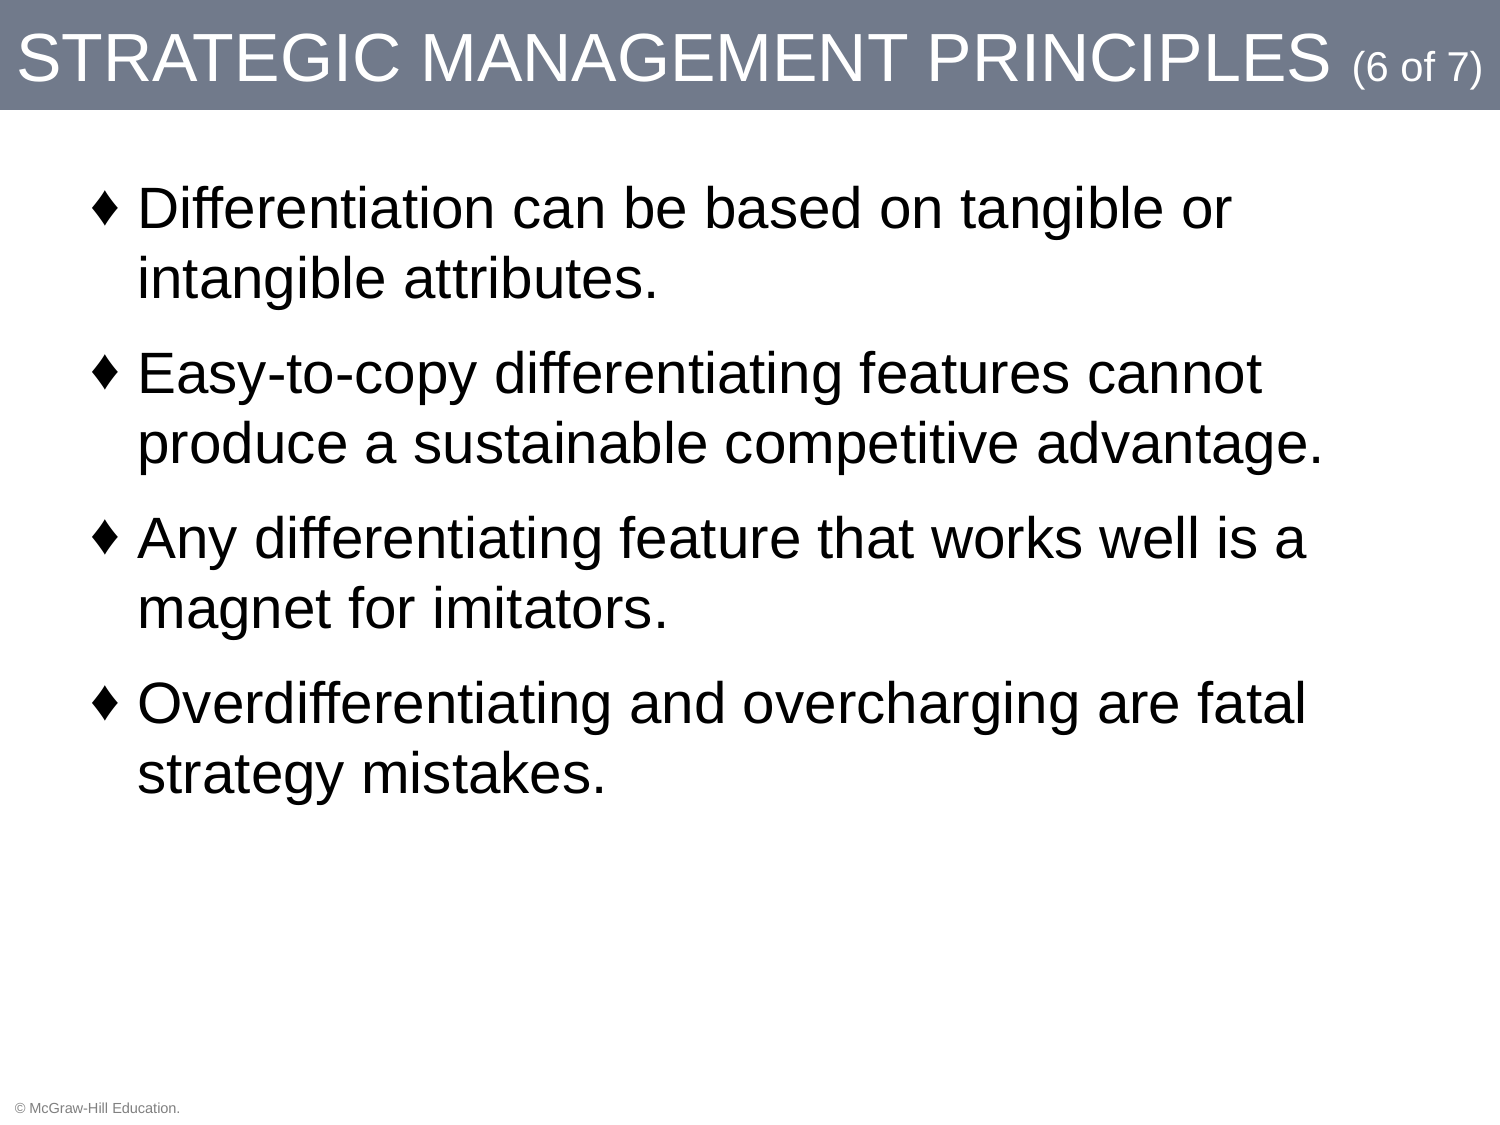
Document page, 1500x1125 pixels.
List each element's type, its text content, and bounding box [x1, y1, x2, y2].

list Differentiation can be based on tangible or intangible attributes. Easy-to-copy differentiating features cannot produce a sustainable competitive advantage. Any differentiating feature that works well is a magnet for imitators. Overdifferentiating and overcharging are fatal strategy mistakes. [74, 162, 1426, 1076]
title STRATEGIC MANAGEMENT PRINCIPLES (6 of 7) [0, 0, 1500, 110]
